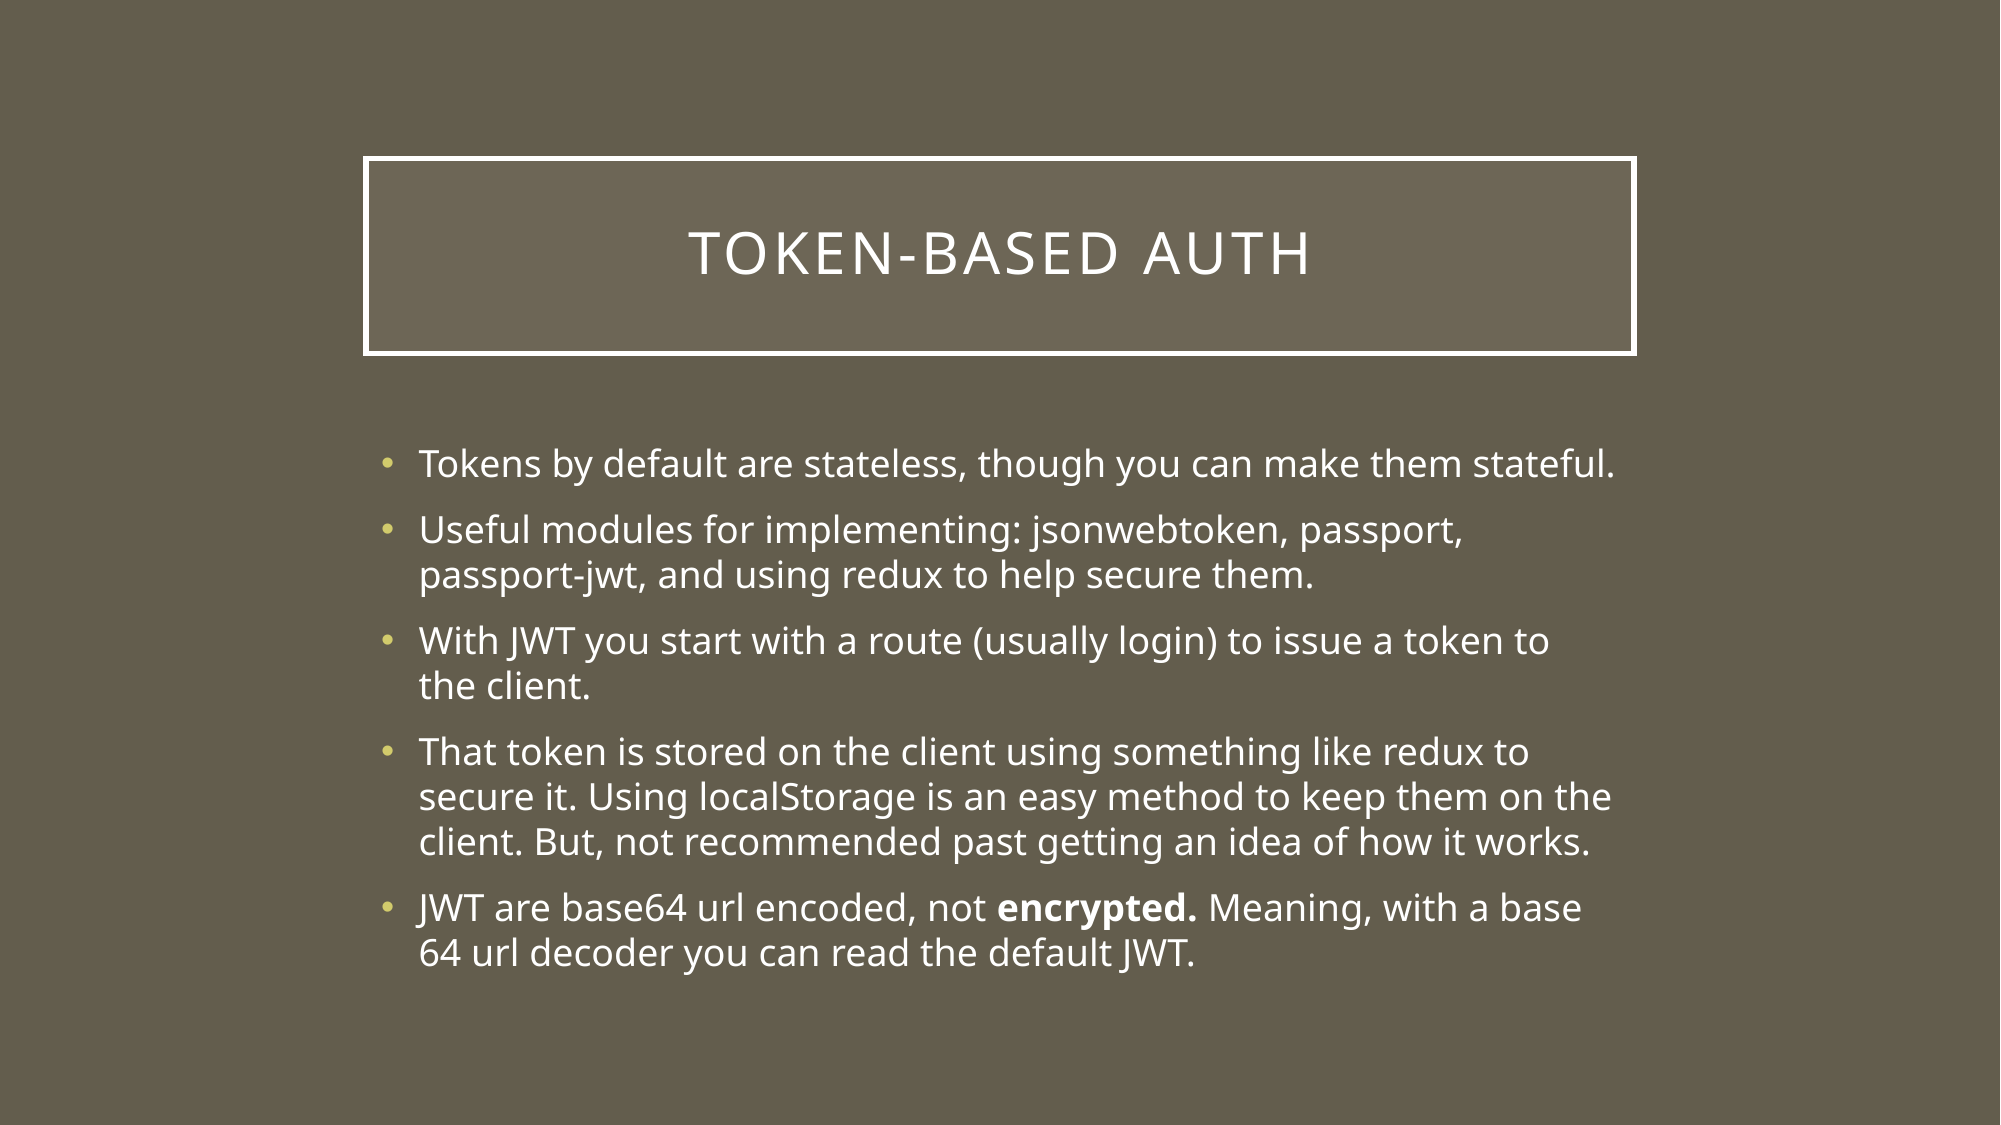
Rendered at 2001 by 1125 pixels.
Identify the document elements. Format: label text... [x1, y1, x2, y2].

list Tokens by default are stateless, though you can make them stateful. Useful modules for implementing: jsonwebtoken, passport, passport-jwt, and using redux to help secure them. With JWT you start with a route (usually login) to issue a token to the client. That token is stored on the client using something like redux to secure it. Using localStorage is an easy method to keep them on the client. But, not recommended past getting an idea of how it works. JWT are base64 url encoded, not encrypted. Meaning, with a base 64 url decoder you can read the default JWT. [366, 432, 1634, 942]
title Token-based auth [363, 156, 1637, 356]
